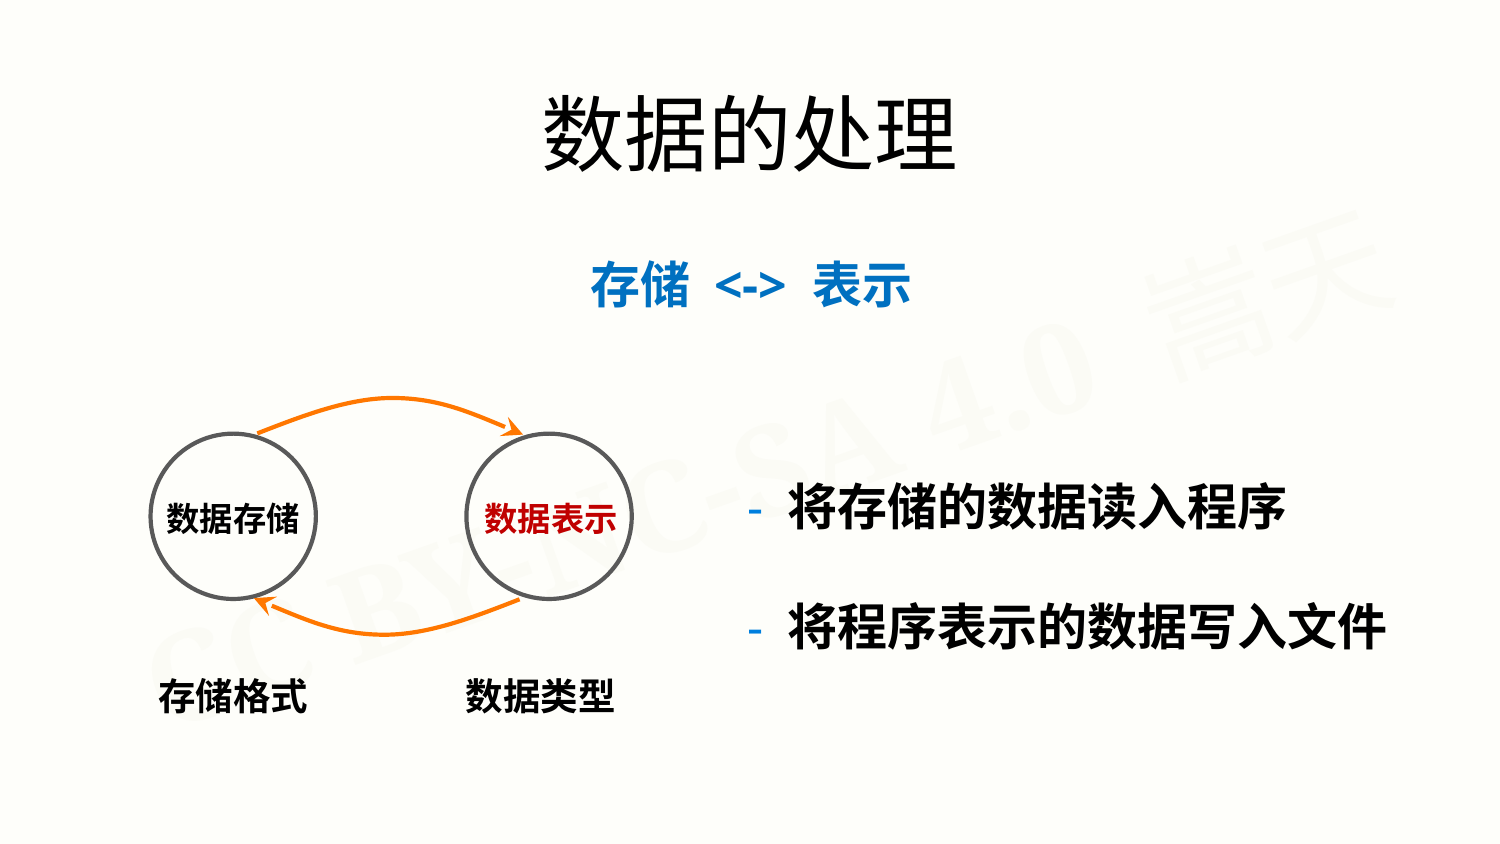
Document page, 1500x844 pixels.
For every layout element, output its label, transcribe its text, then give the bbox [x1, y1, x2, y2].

text_box [466, 433, 632, 599]
text_box [253, 596, 520, 635]
text_box 数据的处理 [0, 79, 1500, 211]
text_box [257, 397, 524, 437]
text_box - 将存储的数据读入程序 - 将程序表示的数据写入文件 [732, 408, 1418, 664]
text_box 存储 <-> 表示 [1, 215, 1500, 321]
text_box 数据类型 [441, 665, 640, 726]
text_box 存储格式 [134, 665, 333, 726]
text_box 数据表示 [459, 490, 471, 546]
text_box [156, 546, 311, 599]
text_box [154, 433, 312, 490]
text_box 数据存储 [141, 490, 325, 546]
text_box 数据表示 [627, 490, 643, 546]
